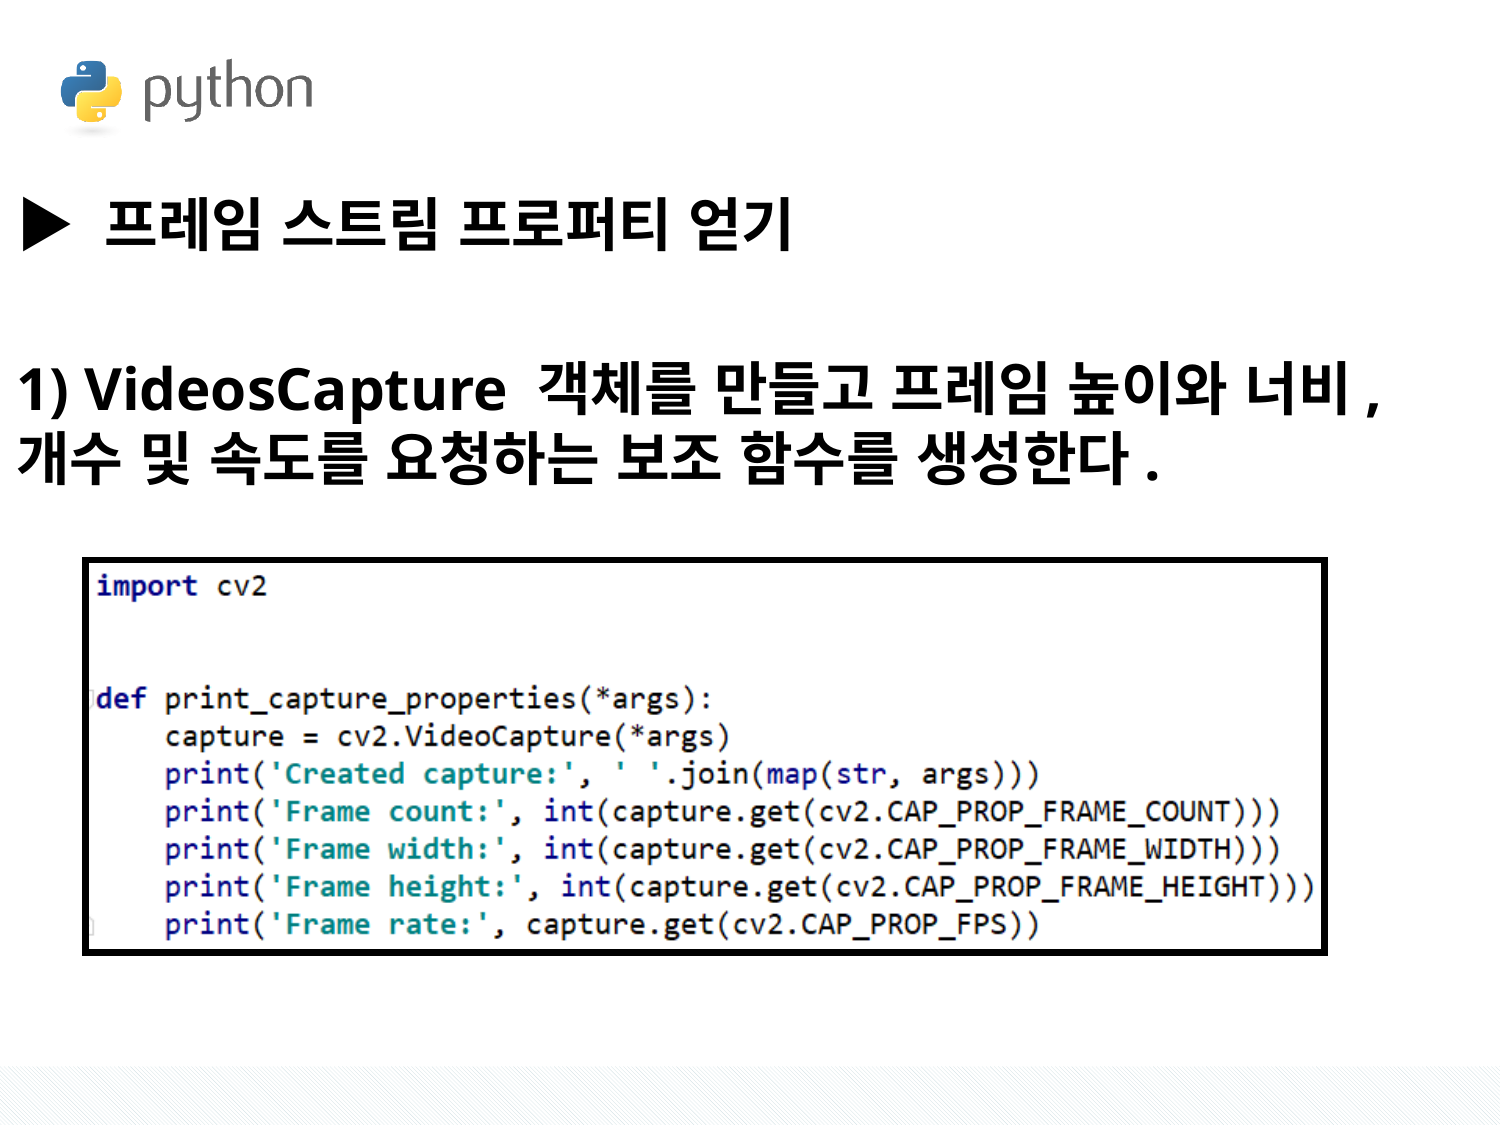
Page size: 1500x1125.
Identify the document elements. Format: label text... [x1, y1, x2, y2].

list ▶ 프레임 스트림 프로퍼티 얻기 1) VideosCapture 객체를 만들고 프레임 높이와 너비, 개수 및 속도를 요청하는 보조 함수를 생성한다. [0, 180, 1500, 1043]
picture [88, 563, 1322, 950]
picture [17, 42, 349, 155]
